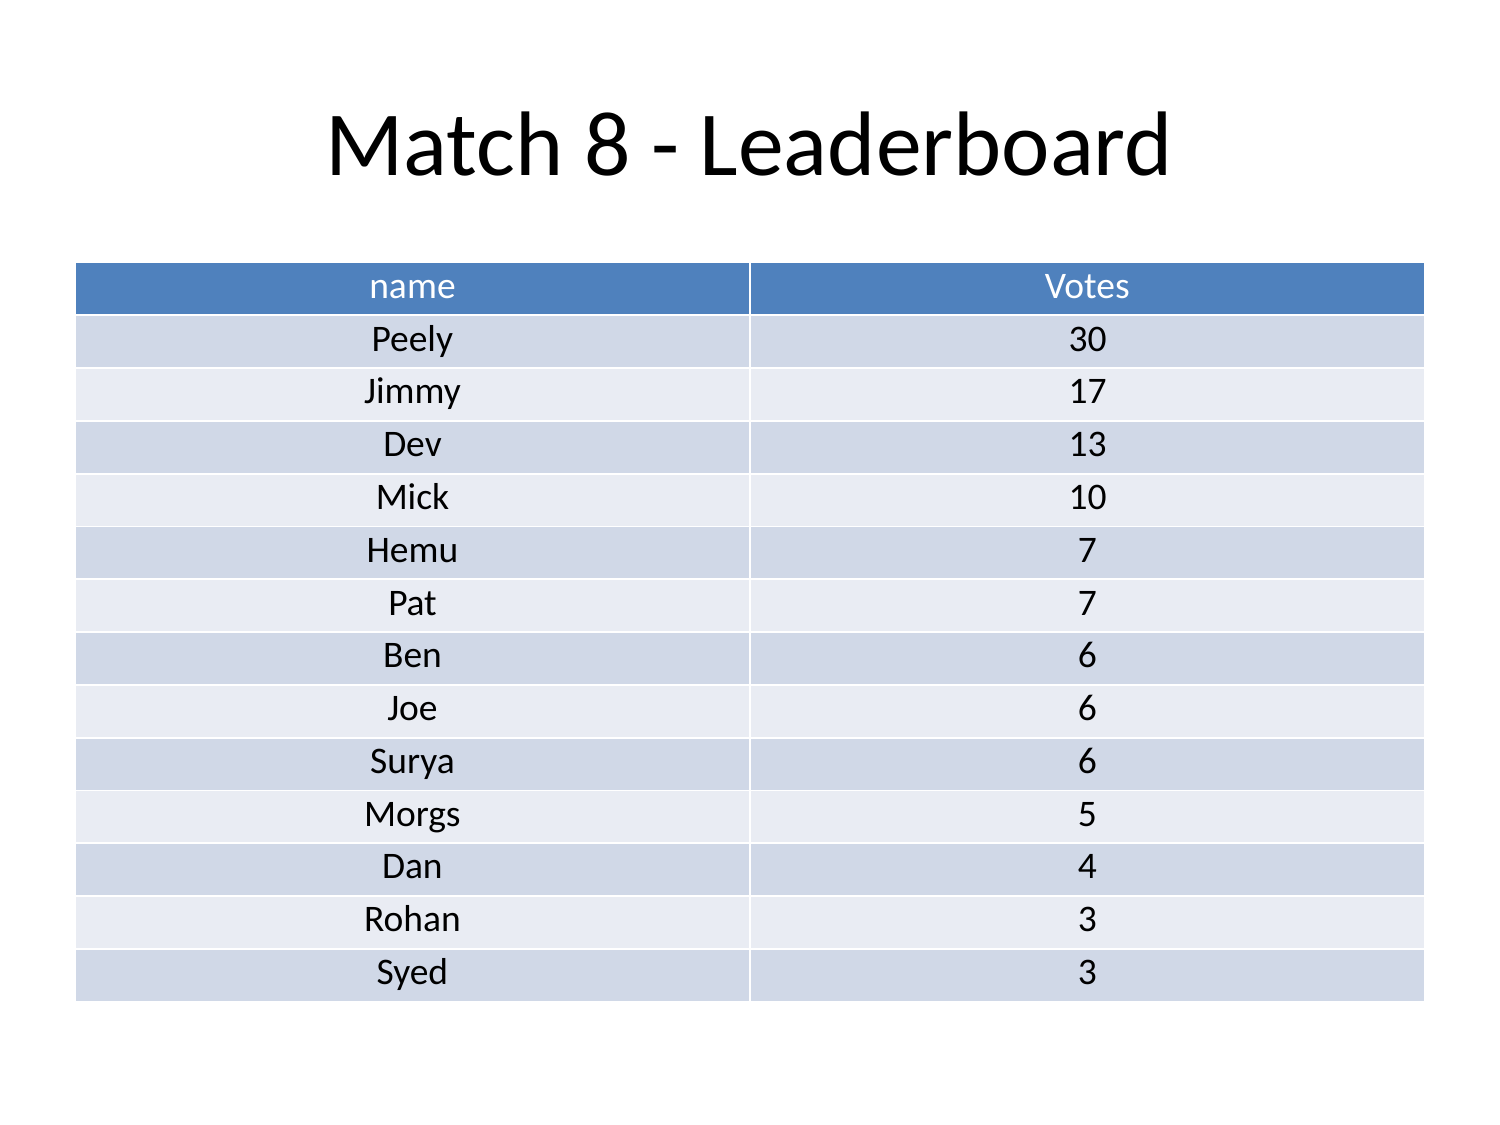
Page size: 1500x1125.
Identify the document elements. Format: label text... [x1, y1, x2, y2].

table_cell 3 [751, 950, 1424, 1001]
table_cell Dev [76, 422, 749, 473]
title Match 8 - Leaderboard [75, 45, 1425, 233]
table_cell Peely [76, 316, 749, 367]
table_cell 30 [751, 316, 1424, 367]
table_cell Mick [76, 475, 749, 526]
table_cell 13 [751, 422, 1424, 473]
table_cell Hemu [76, 527, 749, 578]
table_cell 4 [751, 844, 1424, 895]
table_cell 6 [751, 739, 1424, 790]
table_cell Dan [76, 844, 749, 895]
table_cell 5 [751, 791, 1424, 842]
table_cell Jimmy [76, 369, 749, 420]
table_cell 7 [751, 527, 1424, 578]
table_cell 7 [751, 580, 1424, 631]
table_header name [76, 263, 749, 314]
table_cell 6 [751, 686, 1424, 737]
table_cell Rohan [76, 897, 749, 948]
table_cell Surya [76, 739, 749, 790]
table_cell Morgs [76, 791, 749, 842]
table_cell Pat [76, 580, 749, 631]
table_cell Syed [76, 950, 749, 1001]
table_cell 17 [751, 369, 1424, 420]
table_cell 3 [751, 897, 1424, 948]
table_cell 6 [751, 633, 1424, 684]
table_cell 10 [751, 475, 1424, 526]
table_cell Joe [76, 686, 749, 737]
table_cell Ben [76, 633, 749, 684]
table_header Votes [751, 263, 1424, 314]
